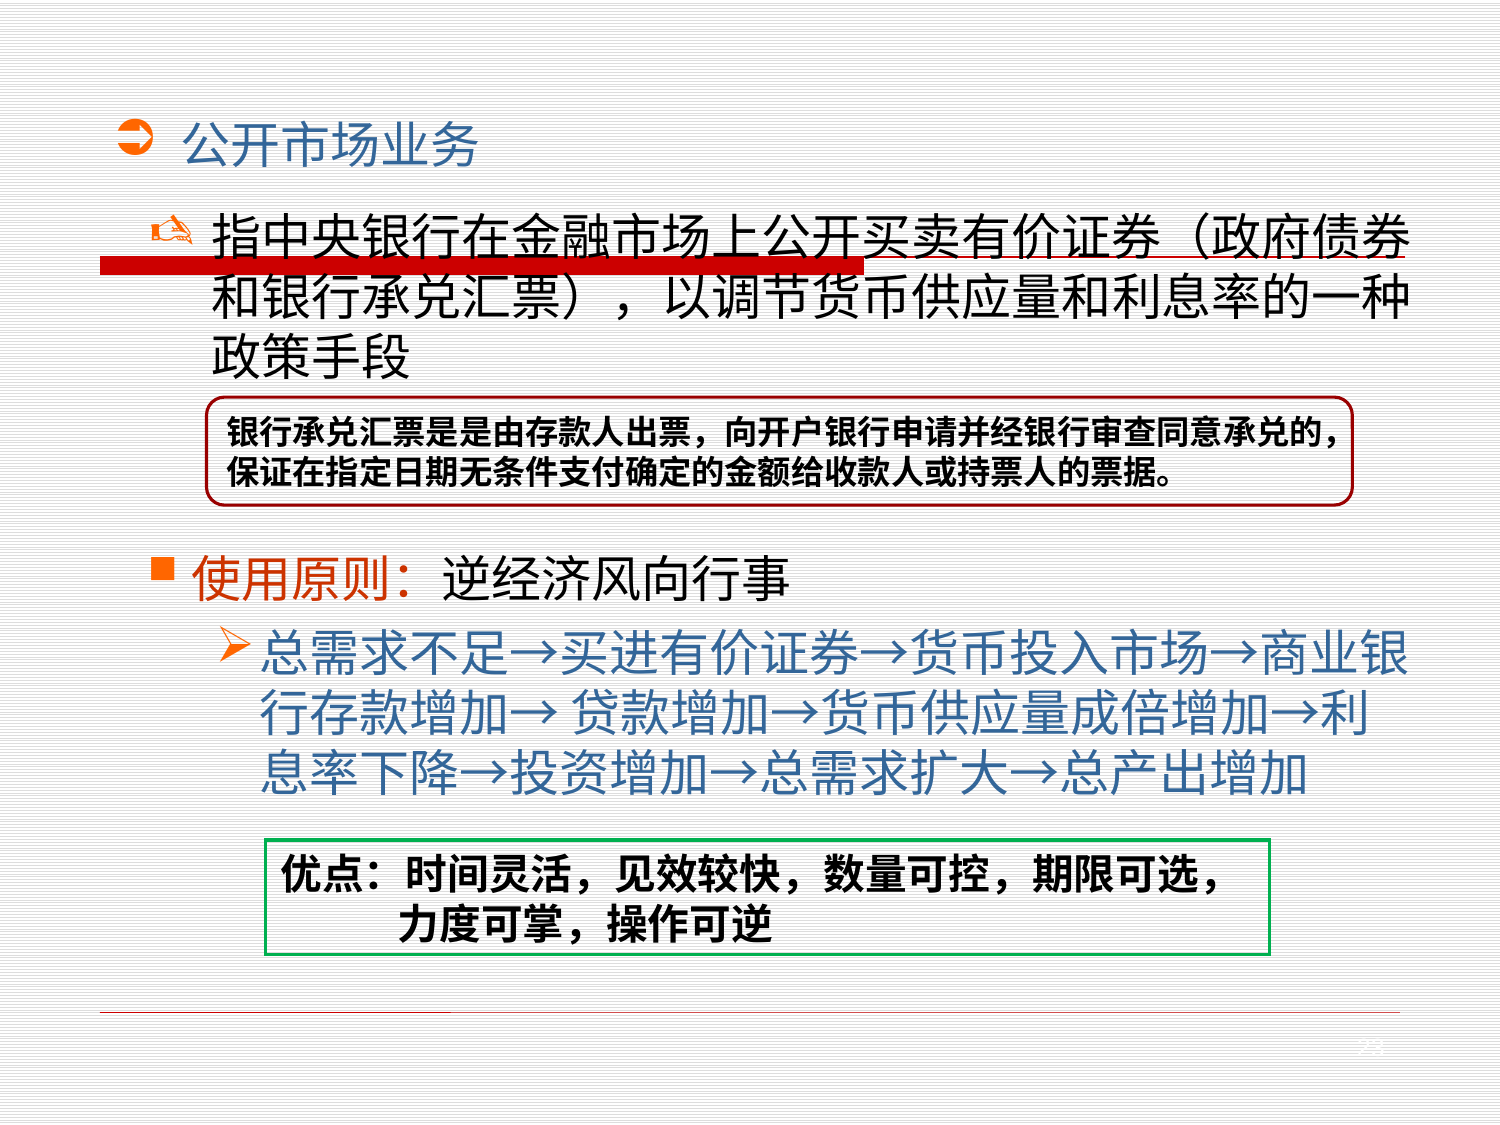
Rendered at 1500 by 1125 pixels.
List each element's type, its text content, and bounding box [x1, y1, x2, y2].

text_box 使用原则：逆经济风向行事 [147, 538, 1457, 609]
text_box 银行承兑汇票是是由存款人出票，向开户银行申请并经银行审查同意承兑的，保证在指定日期无条件支付确定的金额给收款人或持票人的票据。 [206, 397, 1353, 506]
text_box 指中央银行在金融市场上公开买卖有价证券（政府债券和银行承兑汇票），以调节货币供应量和利息率的一种政策手段 [147, 205, 1418, 386]
text_box 总需求不足→买进有价证券→货币投入市场→商业银行存款增加→ 贷款增加→货币供应量成倍增加→利息率下降→投资增加→总需求扩大→总产出增加 [215, 621, 1414, 802]
text_box 公开市场业务 [112, 113, 553, 174]
slide_number 23 [1074, 1024, 1401, 1103]
text_box 优点：时间灵活，见效较快，数量可控，期限可选，力度可掌，操作可逆 [265, 840, 1270, 955]
